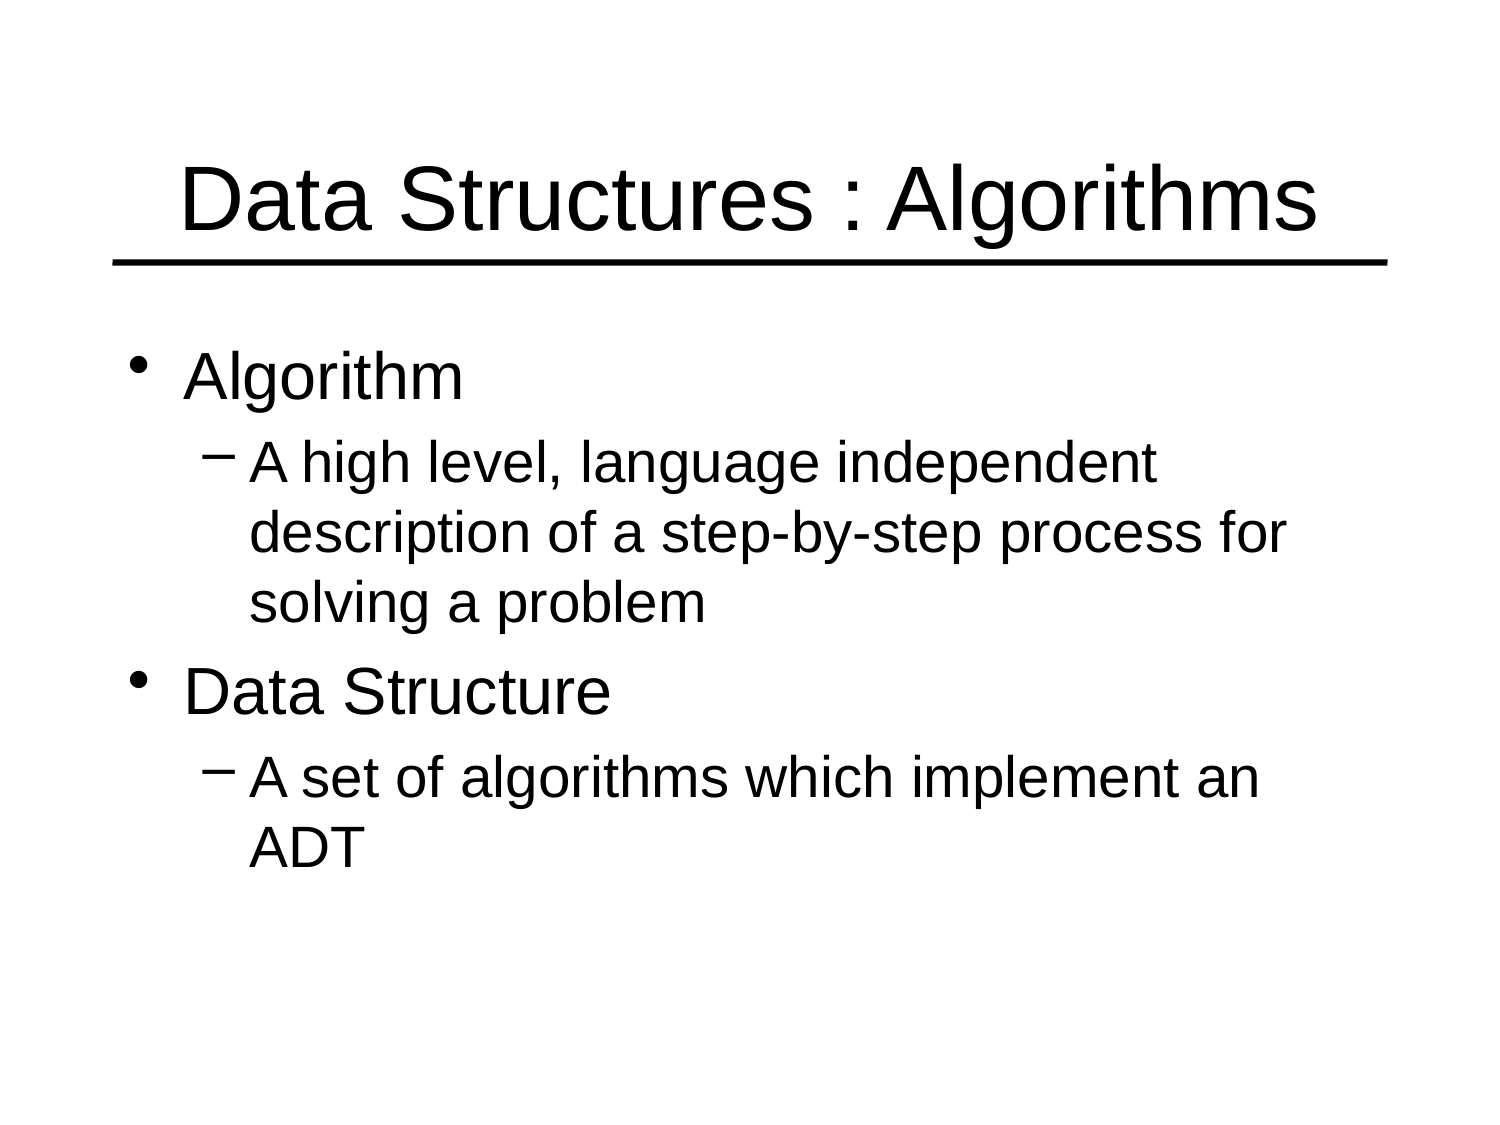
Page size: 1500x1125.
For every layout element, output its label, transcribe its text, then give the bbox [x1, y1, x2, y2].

list Algorithm A high level, language independent description of a step-by-step process for solving a problem Data Structure A set of algorithms which implement an ADT [112, 324, 1388, 1000]
title Data Structures : Algorithms [112, 99, 1388, 288]
